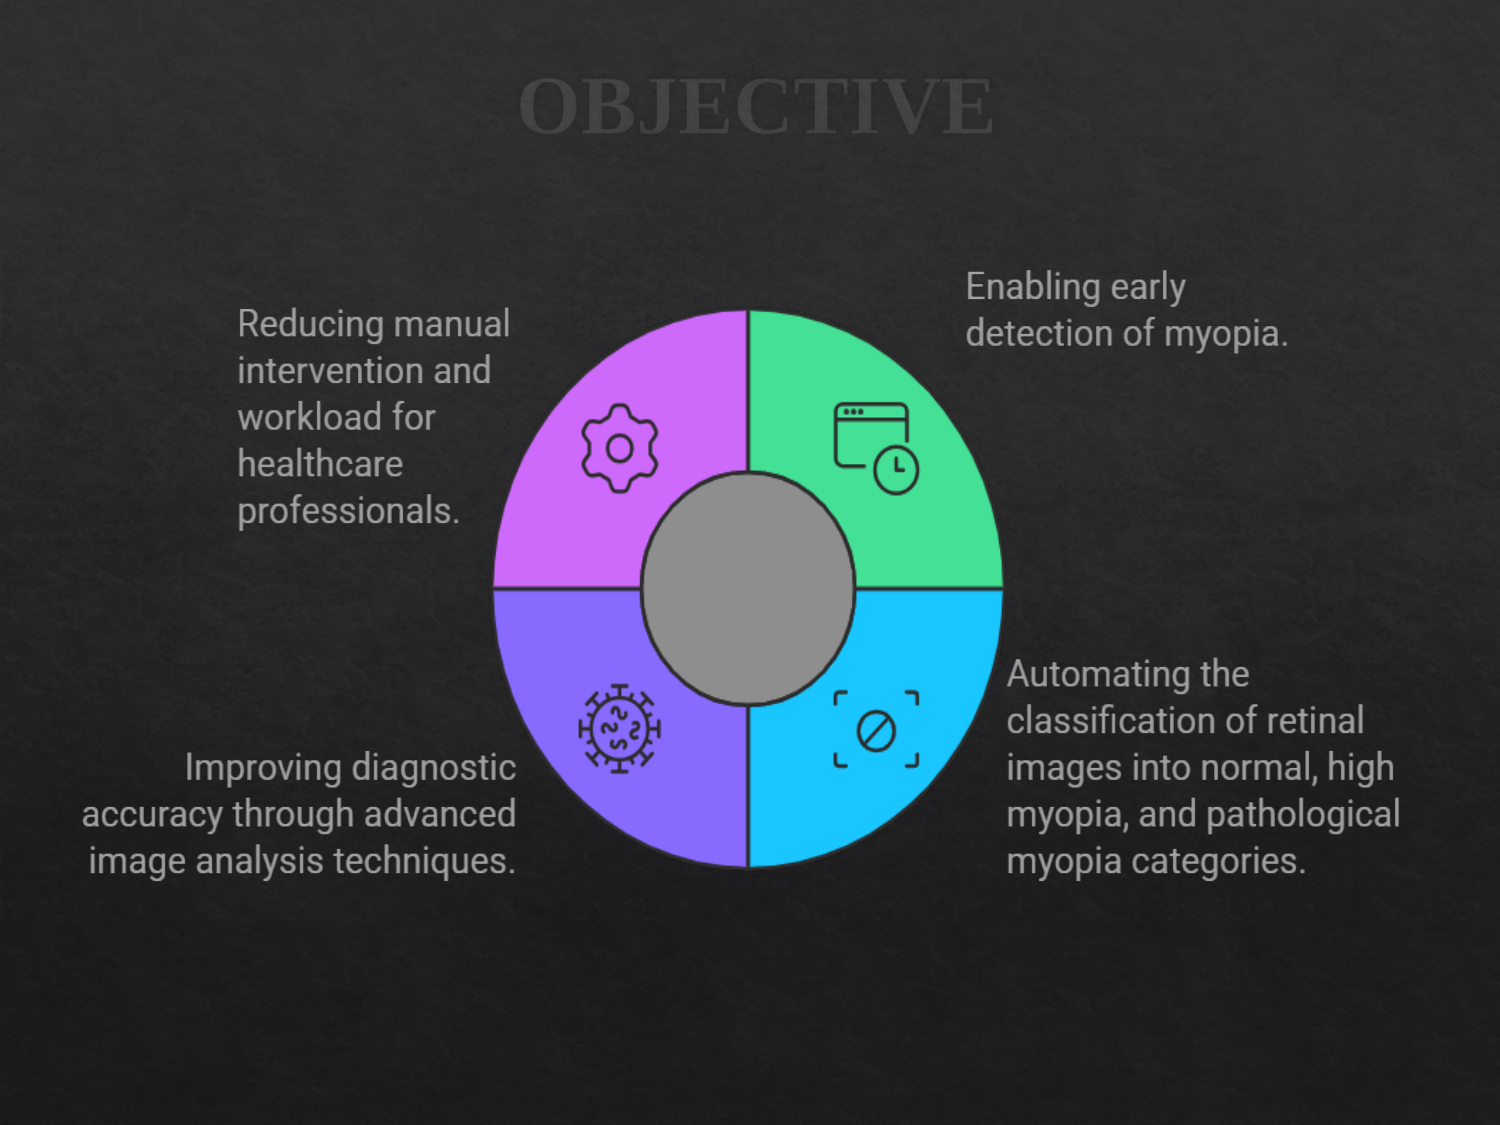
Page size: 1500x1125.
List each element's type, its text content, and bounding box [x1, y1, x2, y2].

title OBJECTIVE [130, 20, 1404, 180]
picture [28, 239, 1452, 909]
